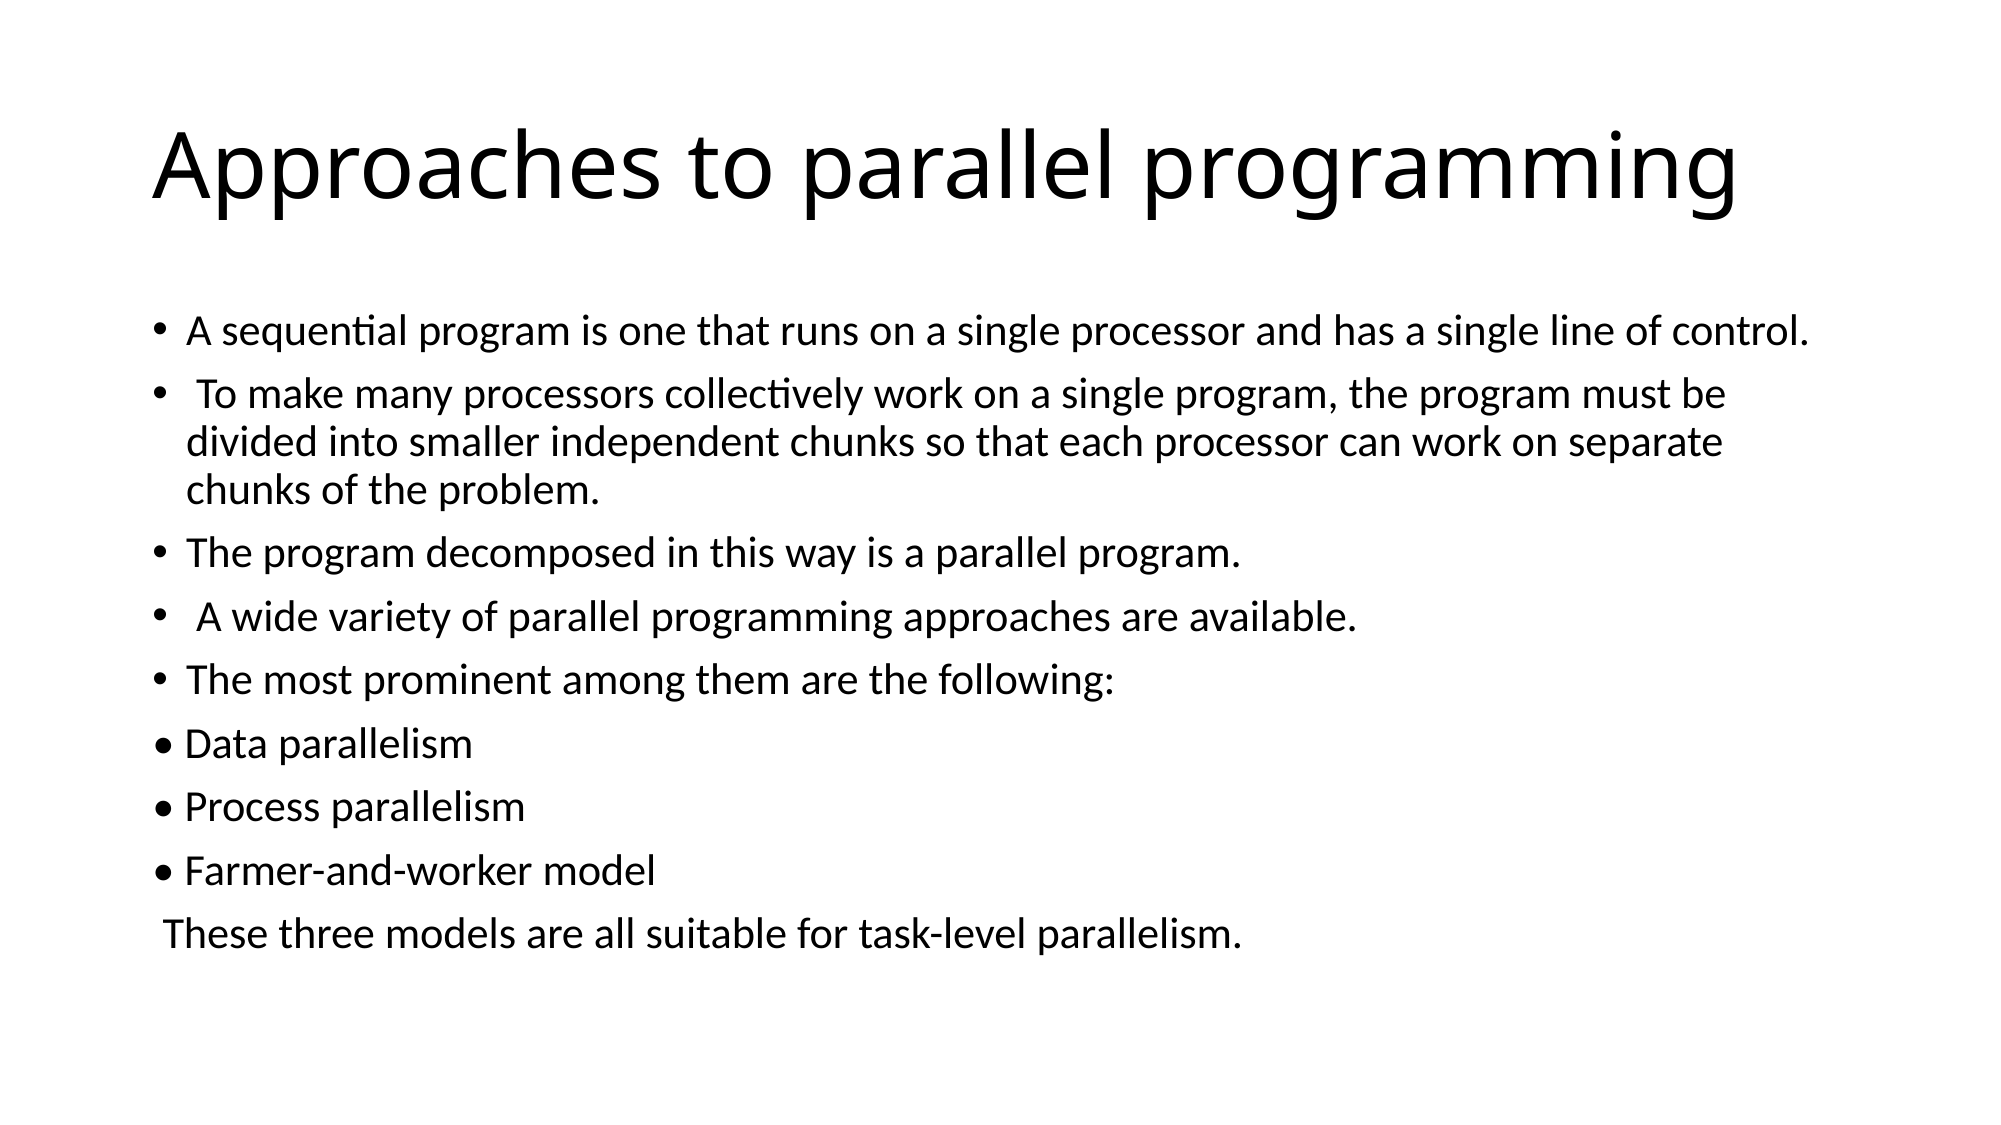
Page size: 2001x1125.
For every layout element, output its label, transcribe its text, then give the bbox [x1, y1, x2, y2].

title Approaches to parallel programming [137, 59, 1863, 278]
list A sequential program is one that runs on a single processor and has a single line of control. To make many processors collectively work on a single program, the program must be divided into smaller independent chunks so that each processor can work on separate chunks of the problem. The program decomposed in this way is a parallel program. A wide variety of parallel programming approaches are available. The most prominent among them are the following: • Data parallelism • Process parallelism • Farmer-and-worker model These three models are all suitable for task-level parallelism. [137, 299, 1863, 1014]
